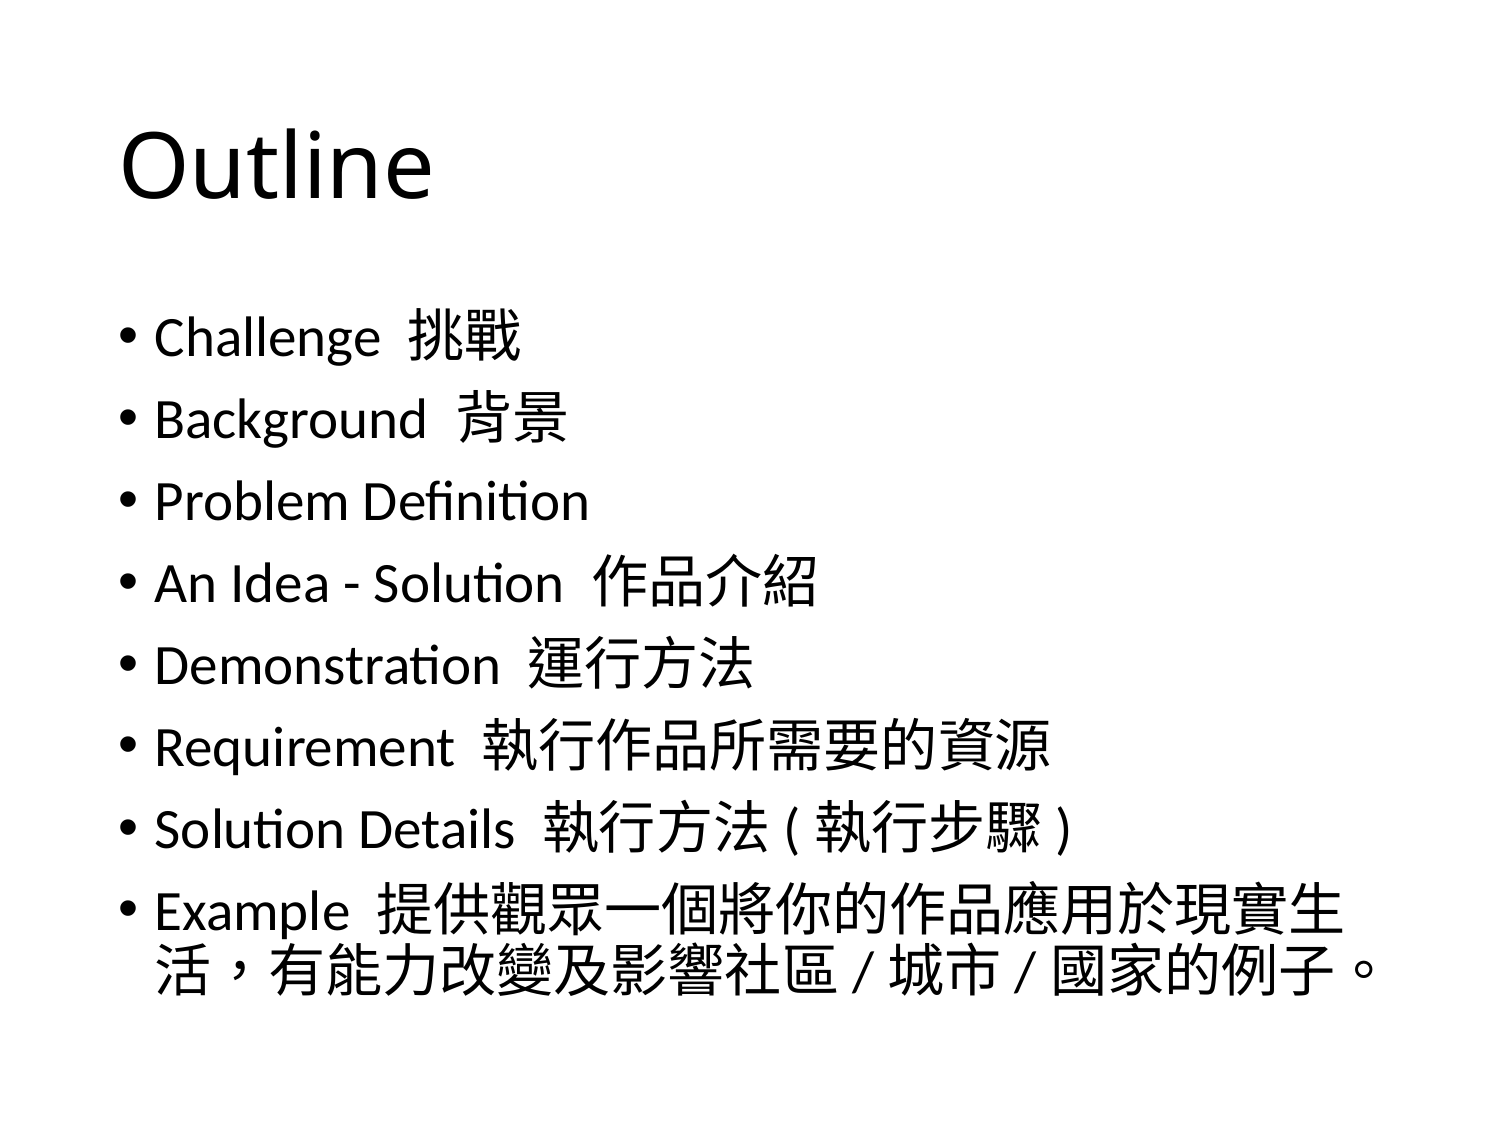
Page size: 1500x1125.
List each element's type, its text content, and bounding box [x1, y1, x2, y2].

list Challenge 挑戰 Background 背景 Problem Definition An Idea - Solution 作品介紹 Demonstration 運行方法 Requirement 執行作品所需要的資源 Solution Details 執行方法(執行步驟) Example 提供觀眾一個將你的作品應用於現實生活，有能力改變及影響社區/城市/國家的例子。 [103, 299, 1397, 1014]
title Outline [103, 59, 1397, 278]
